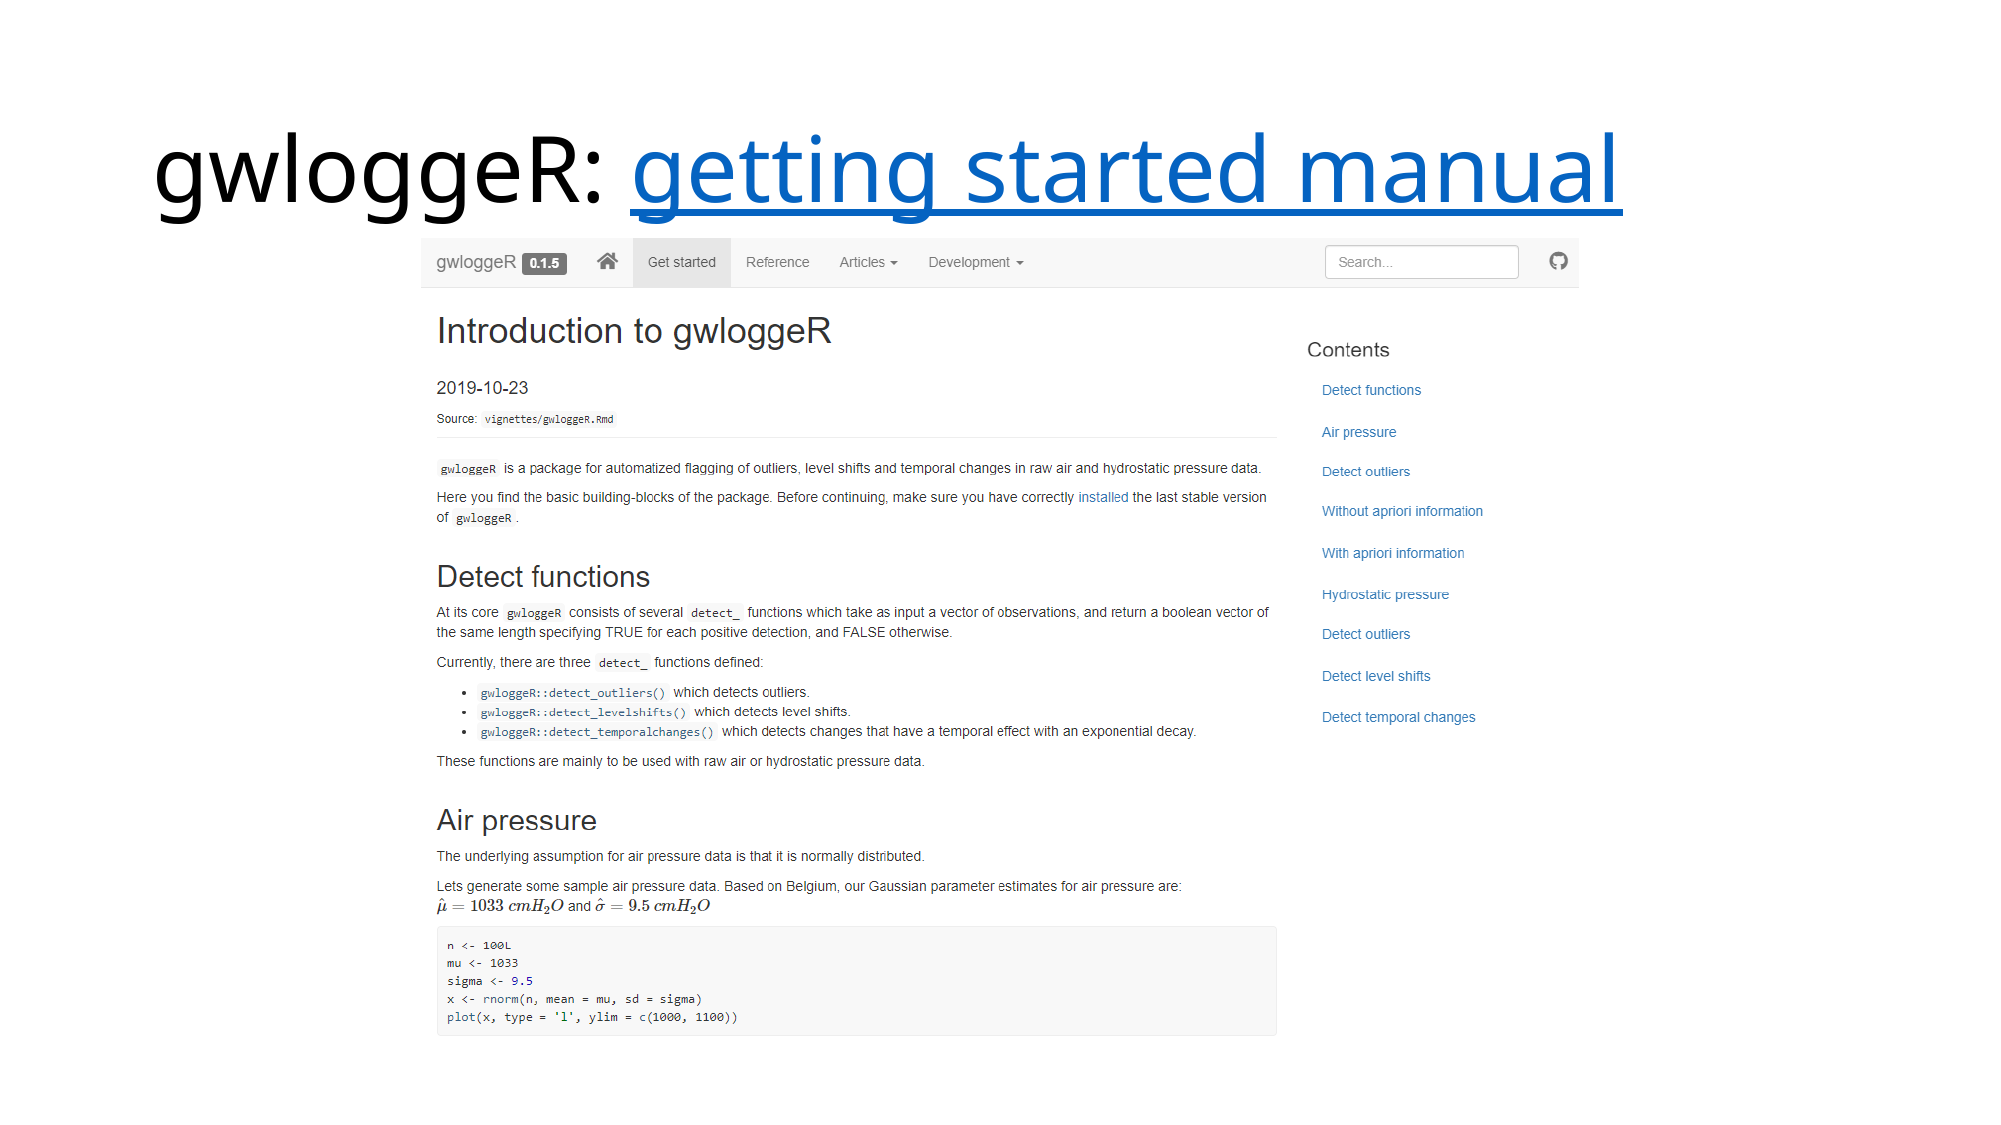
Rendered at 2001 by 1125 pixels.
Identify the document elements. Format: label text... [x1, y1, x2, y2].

title gwloggeR: getting started manual [137, 59, 1863, 278]
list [421, 238, 1579, 1066]
